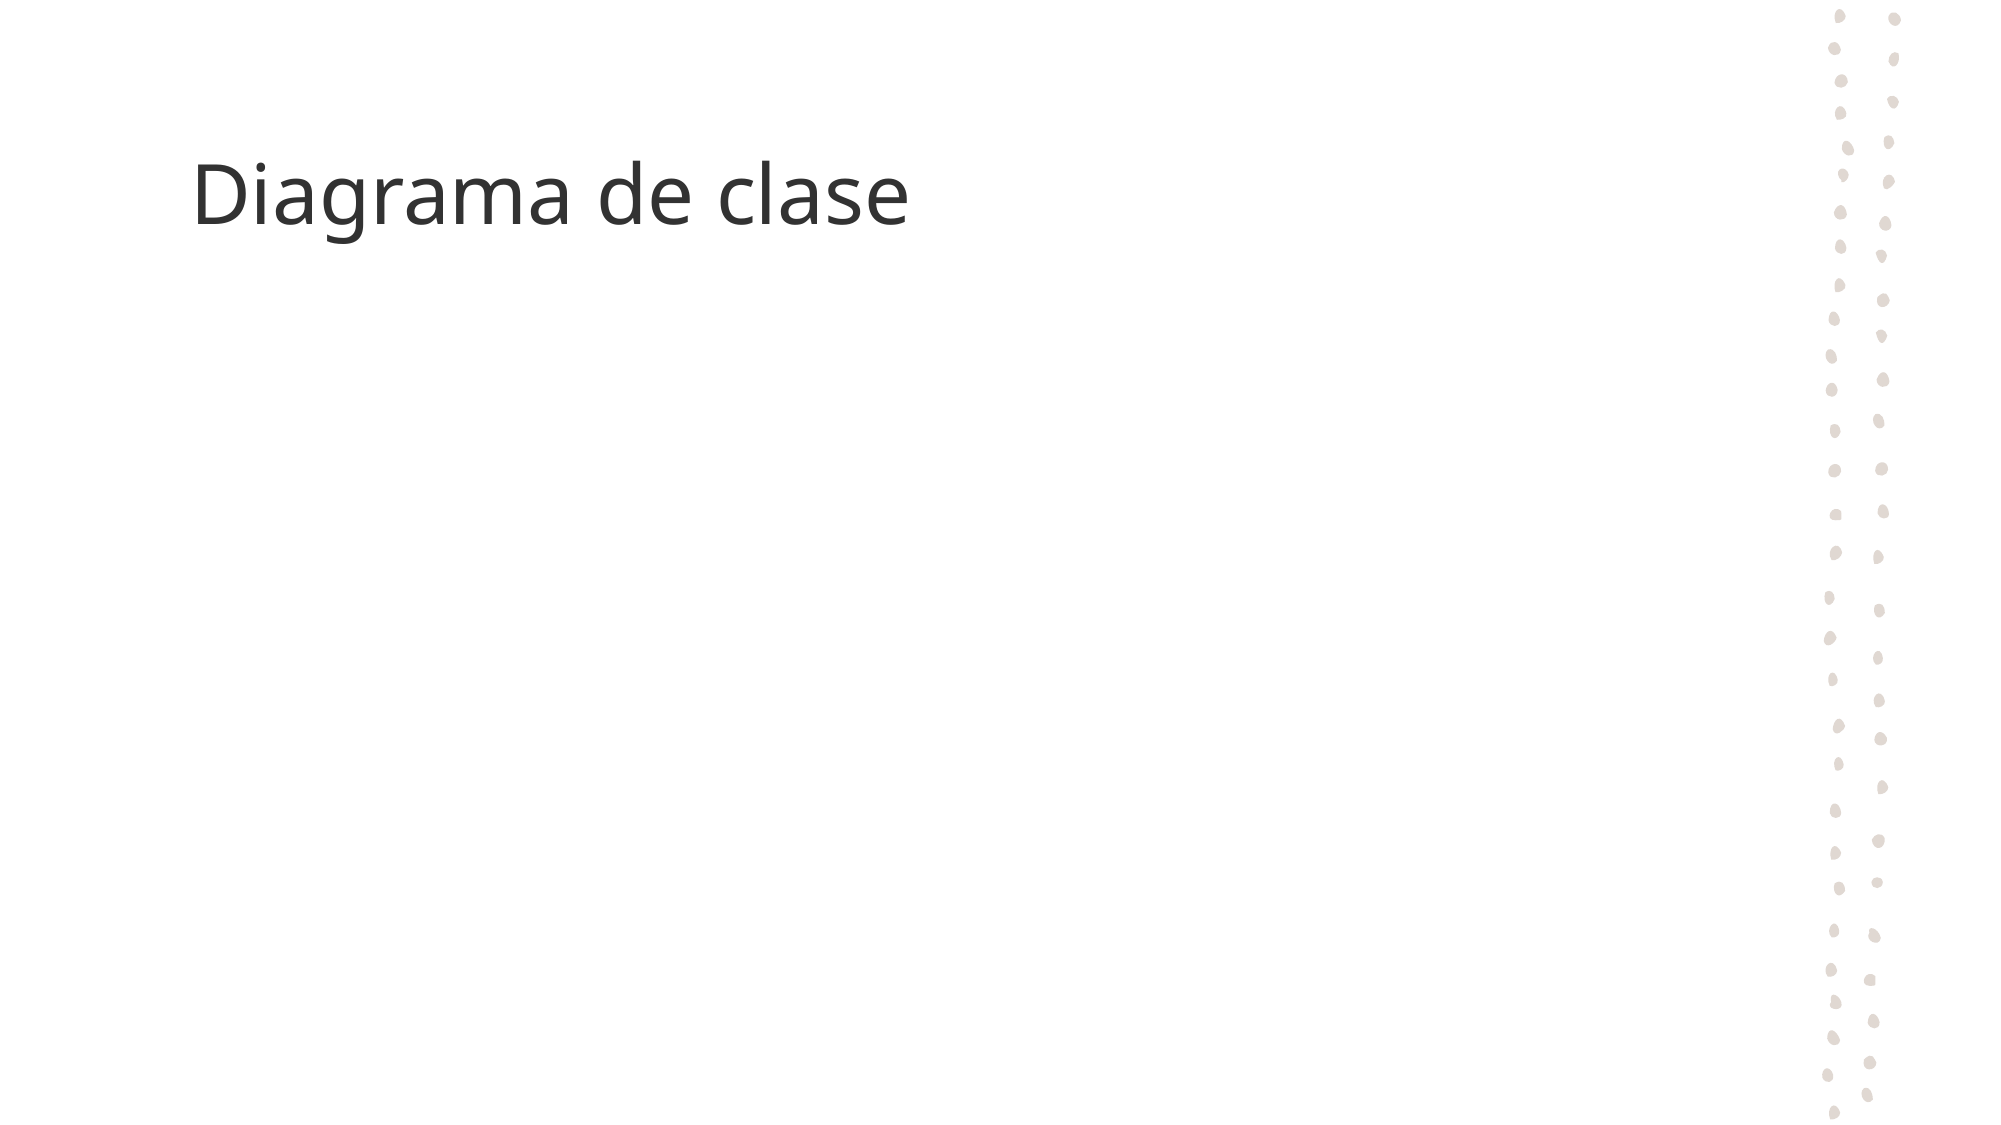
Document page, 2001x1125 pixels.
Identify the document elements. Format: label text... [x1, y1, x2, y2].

title Diagrama de clase [175, 82, 1756, 300]
